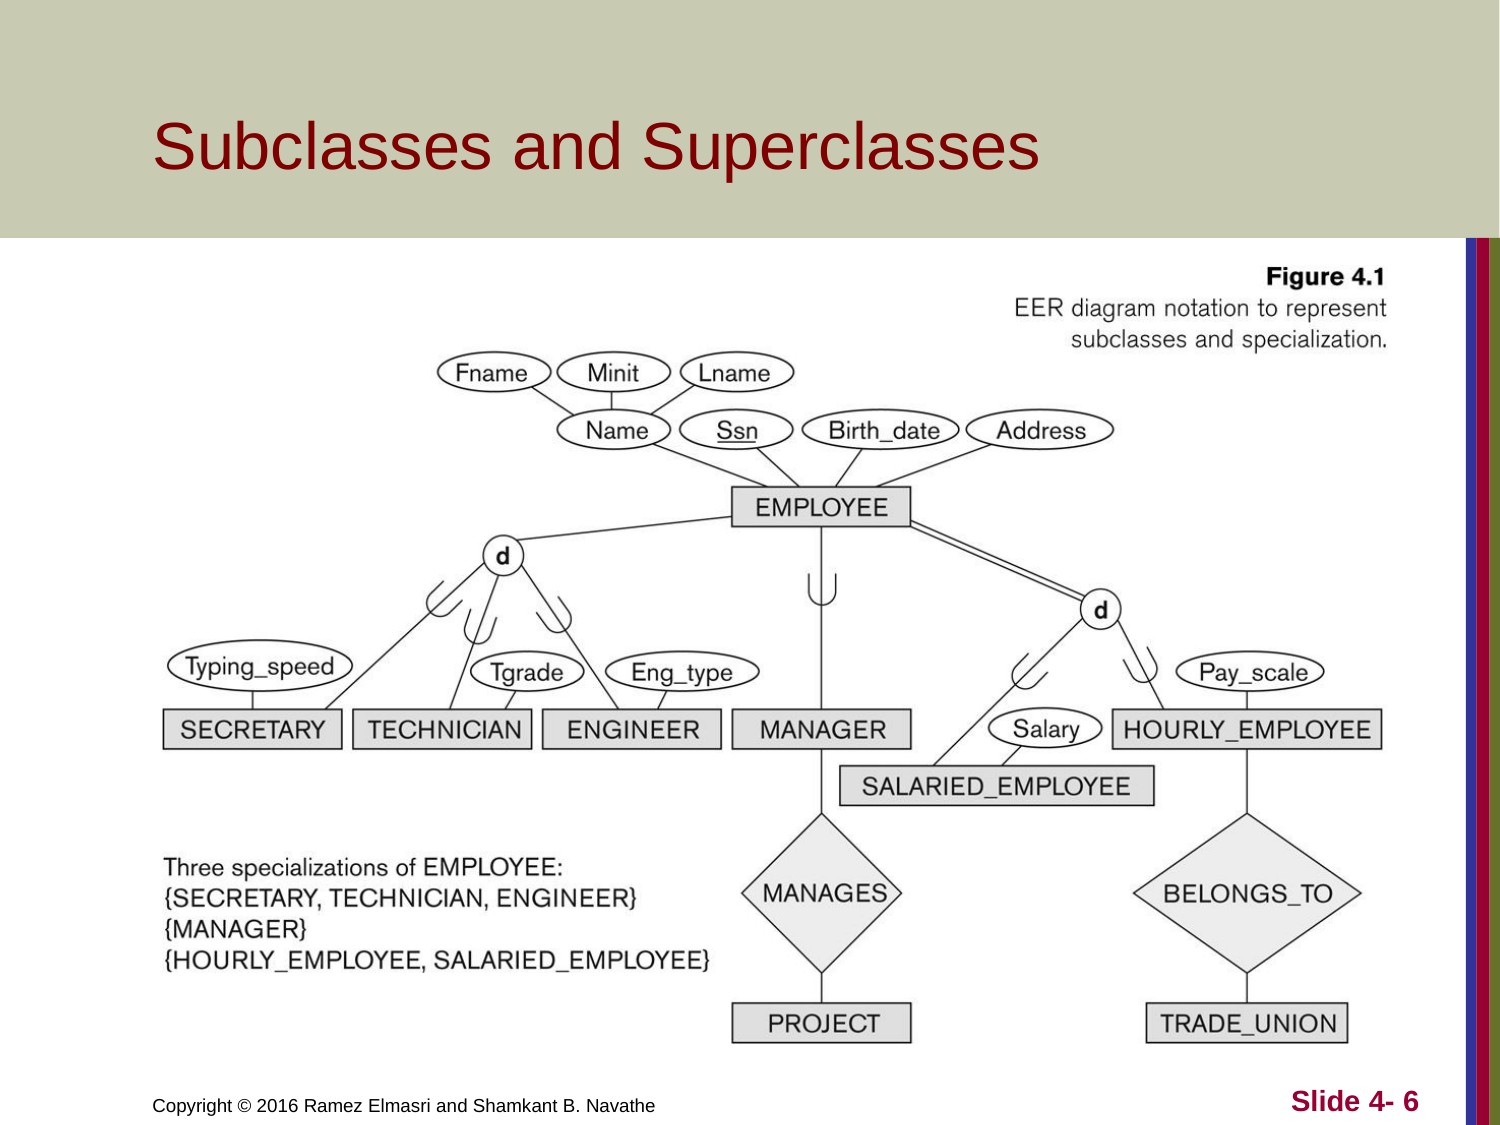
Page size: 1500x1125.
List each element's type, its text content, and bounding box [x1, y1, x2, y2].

slide_number Slide 4- 6 [1288, 1082, 1442, 1125]
title Subclasses and Superclasses [150, 100, 1044, 291]
picture [162, 265, 1388, 1044]
footer Copyright © 2016 Ramez Elmasri and Shamkant B. Navathe [150, 1093, 657, 1125]
